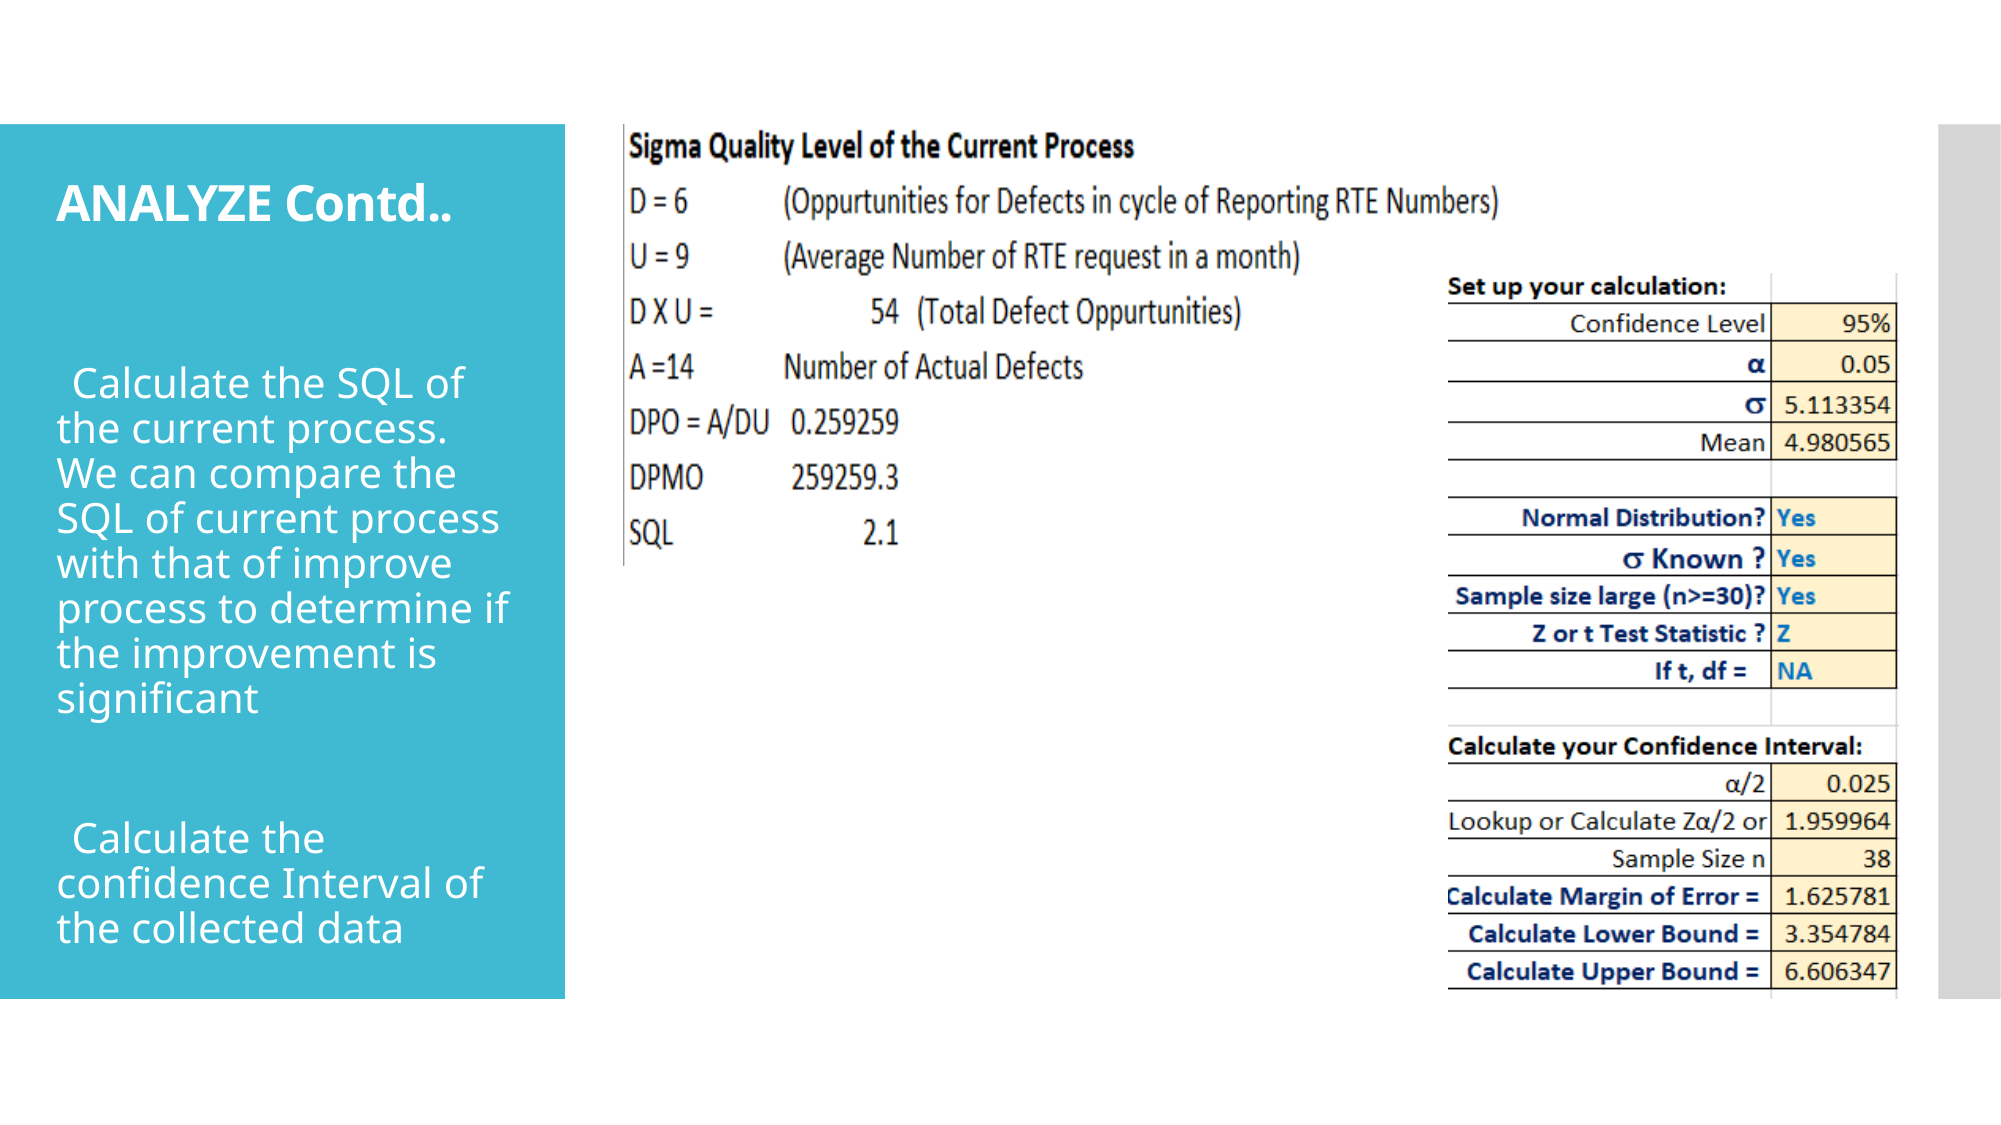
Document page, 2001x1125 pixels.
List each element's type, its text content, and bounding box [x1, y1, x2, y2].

title ANALYZE Contd.. [41, 143, 525, 240]
text_box [0, 124, 566, 1000]
text_box [1937, 124, 2000, 1000]
list Calculate the SQL of the current process. We can compare the SQL of current process with that of improve process to determine if the improvement is significant Calculate the confidence Interval of the collected data [41, 354, 525, 969]
picture [623, 124, 1899, 1000]
